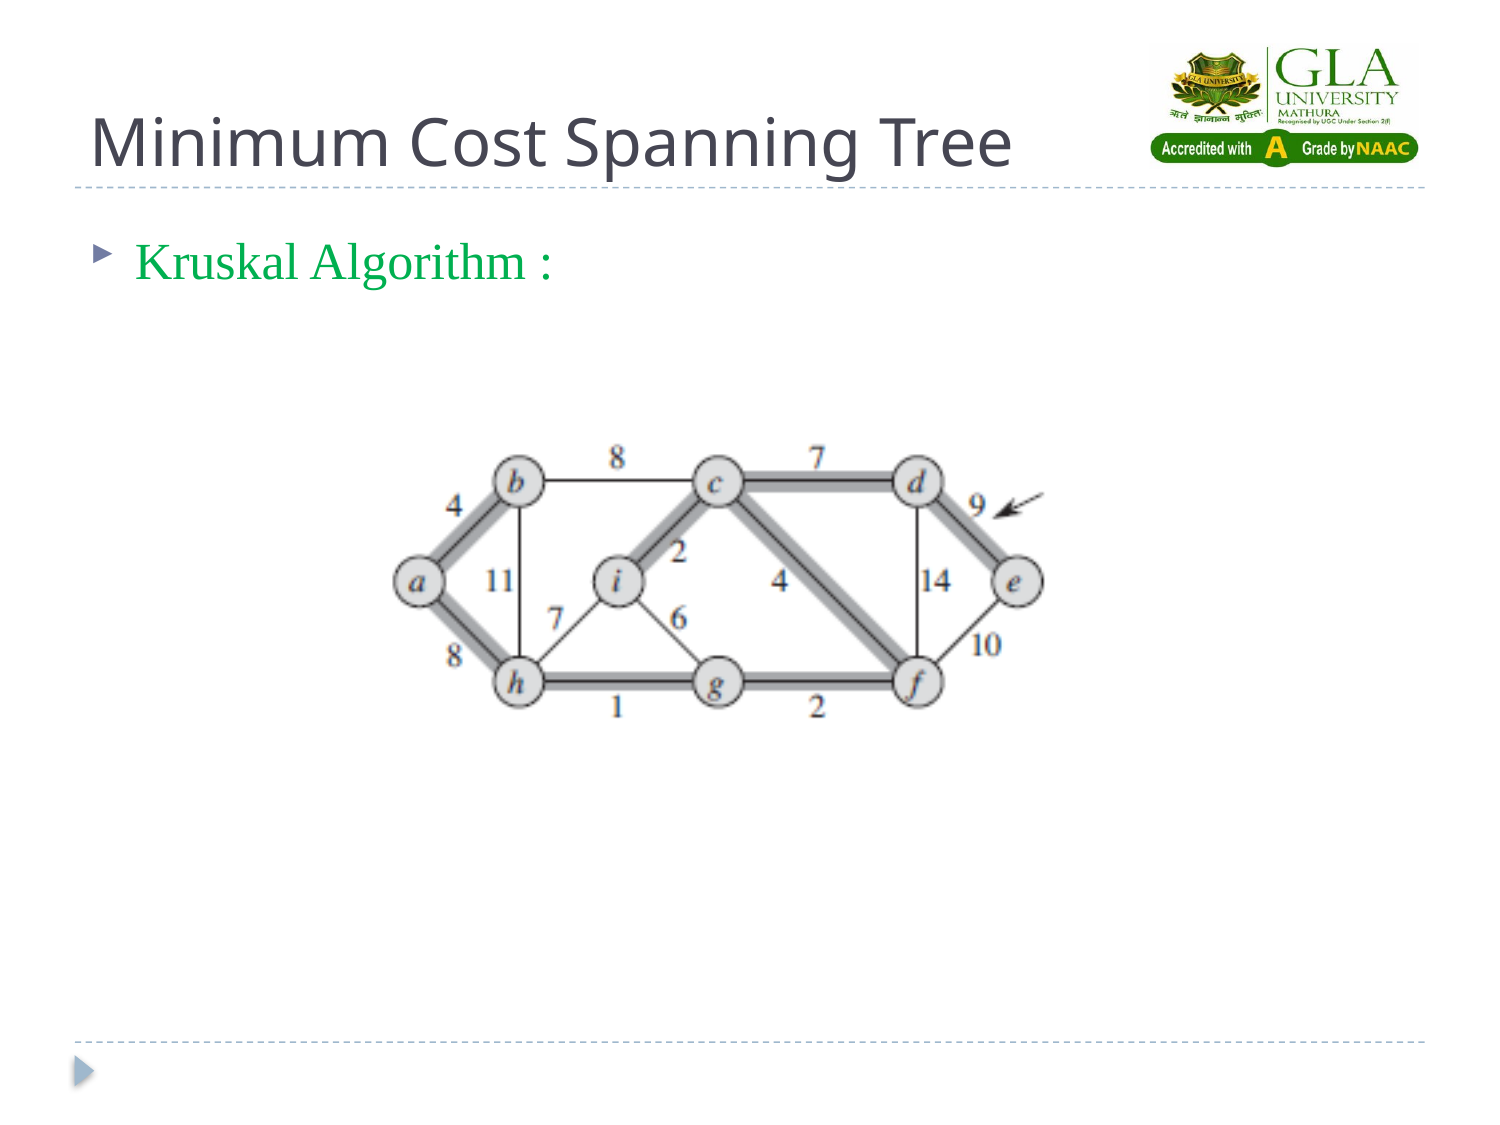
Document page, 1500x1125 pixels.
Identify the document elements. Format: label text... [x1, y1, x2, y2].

picture [1149, 43, 1419, 169]
list Kruskal Algorithm : [75, 137, 1425, 1010]
title Minimum Cost Spanning Tree [75, 24, 1425, 137]
picture [374, 437, 1083, 745]
